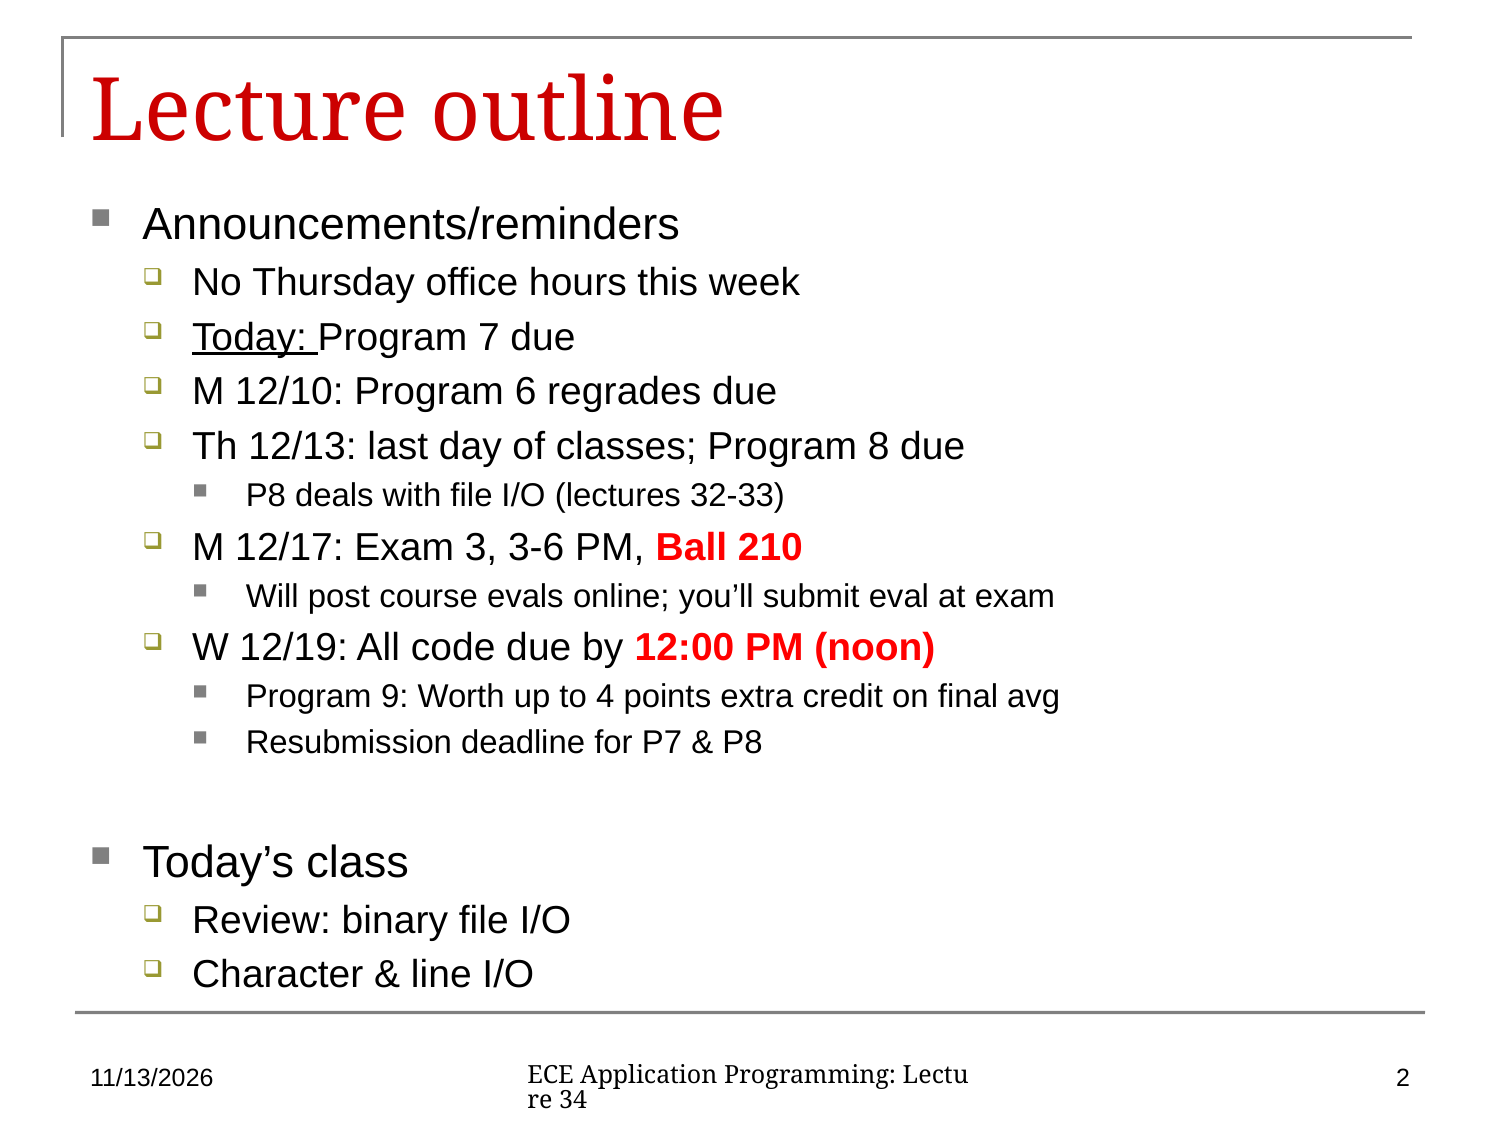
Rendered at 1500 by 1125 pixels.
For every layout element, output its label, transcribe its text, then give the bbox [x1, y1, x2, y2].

list Announcements/reminders No Thursday office hours this week Today: Program 7 due M 12/10: Program 6 regrades due Th 12/13: last day of classes; Program 8 due P8 deals with file I/O (lectures 32-33) M 12/17: Exam 3, 3-6 PM, Ball 210 Will post course evals online; you’ll submit eval at exam W 12/19: All code due by 12:00 PM (noon) Program 9: Worth up to 4 points extra credit on final avg Resubmission deadline for P7 & P8 Today’s class Review: binary file I/O Character & line I/O [75, 187, 1425, 1006]
footer ECE Application Programming: Lecture 34 [512, 1024, 988, 1101]
slide_number 2 [1074, 1023, 1426, 1100]
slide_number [74, 1023, 426, 1100]
title Lecture outline [75, 45, 1425, 163]
